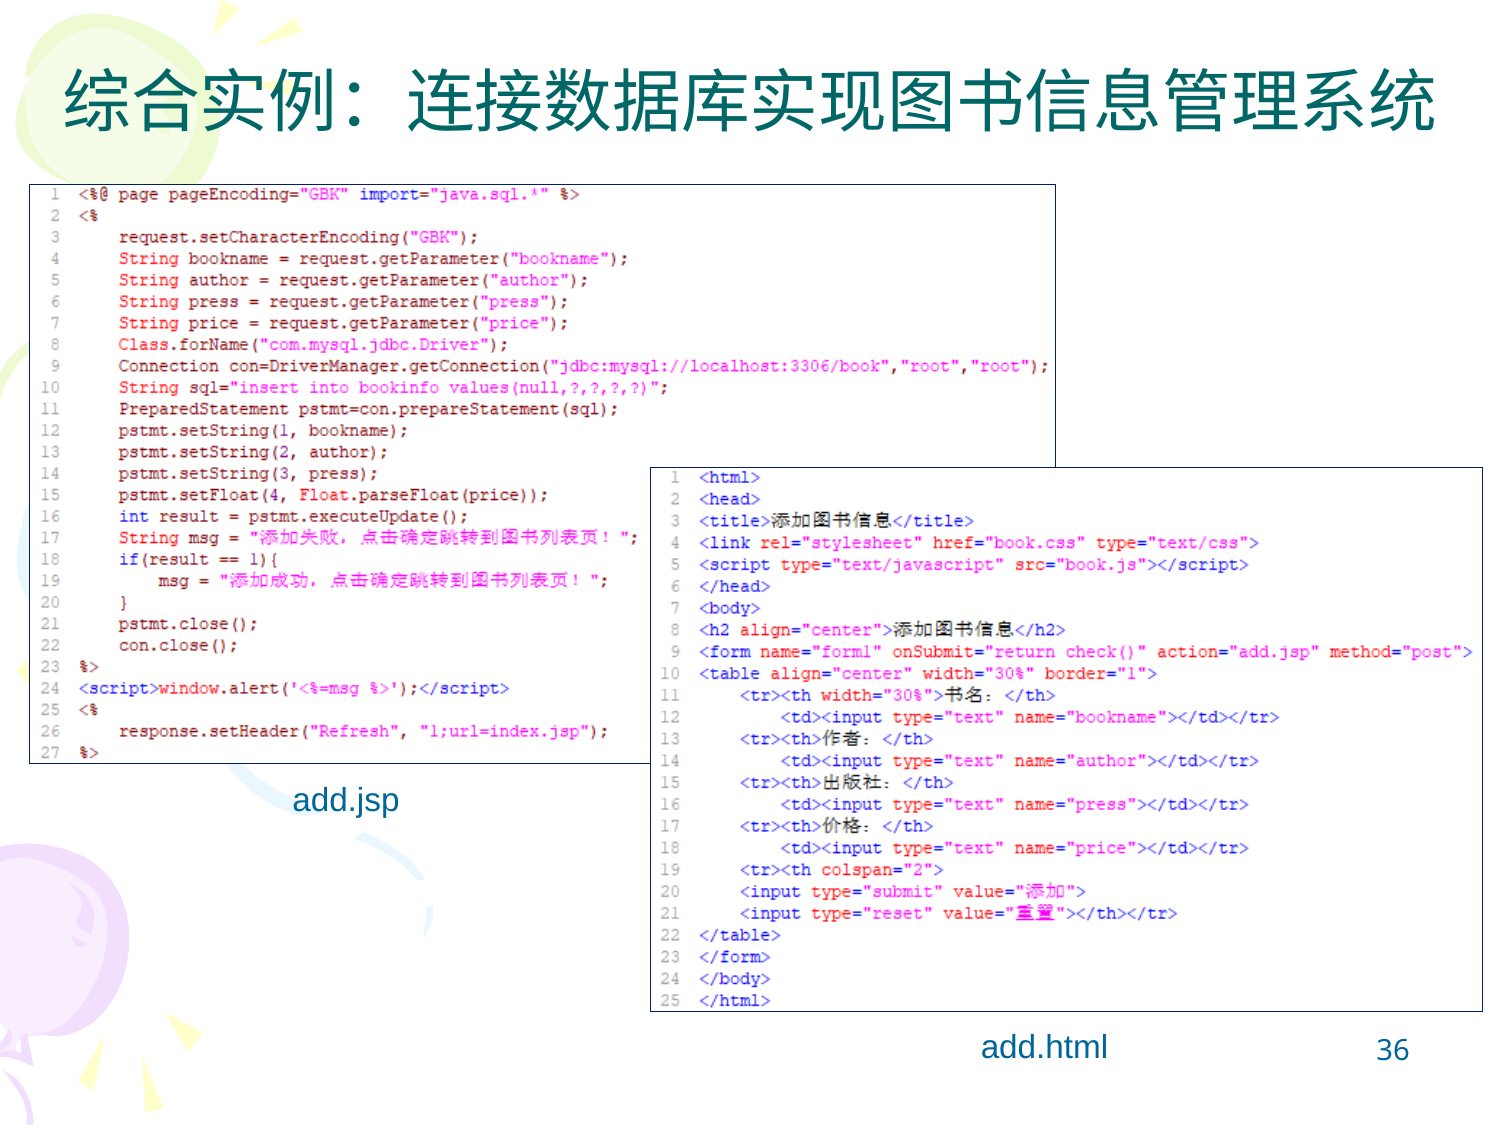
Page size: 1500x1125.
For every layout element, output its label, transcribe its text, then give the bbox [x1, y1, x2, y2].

picture [29, 184, 1483, 1012]
title 综合实例：连接数据库实现图书信息管理系统 [29, 16, 1471, 150]
text_box add.jsp [277, 772, 479, 826]
text_box add.html [966, 1021, 1167, 1073]
slide_number 36 [1074, 1023, 1426, 1100]
